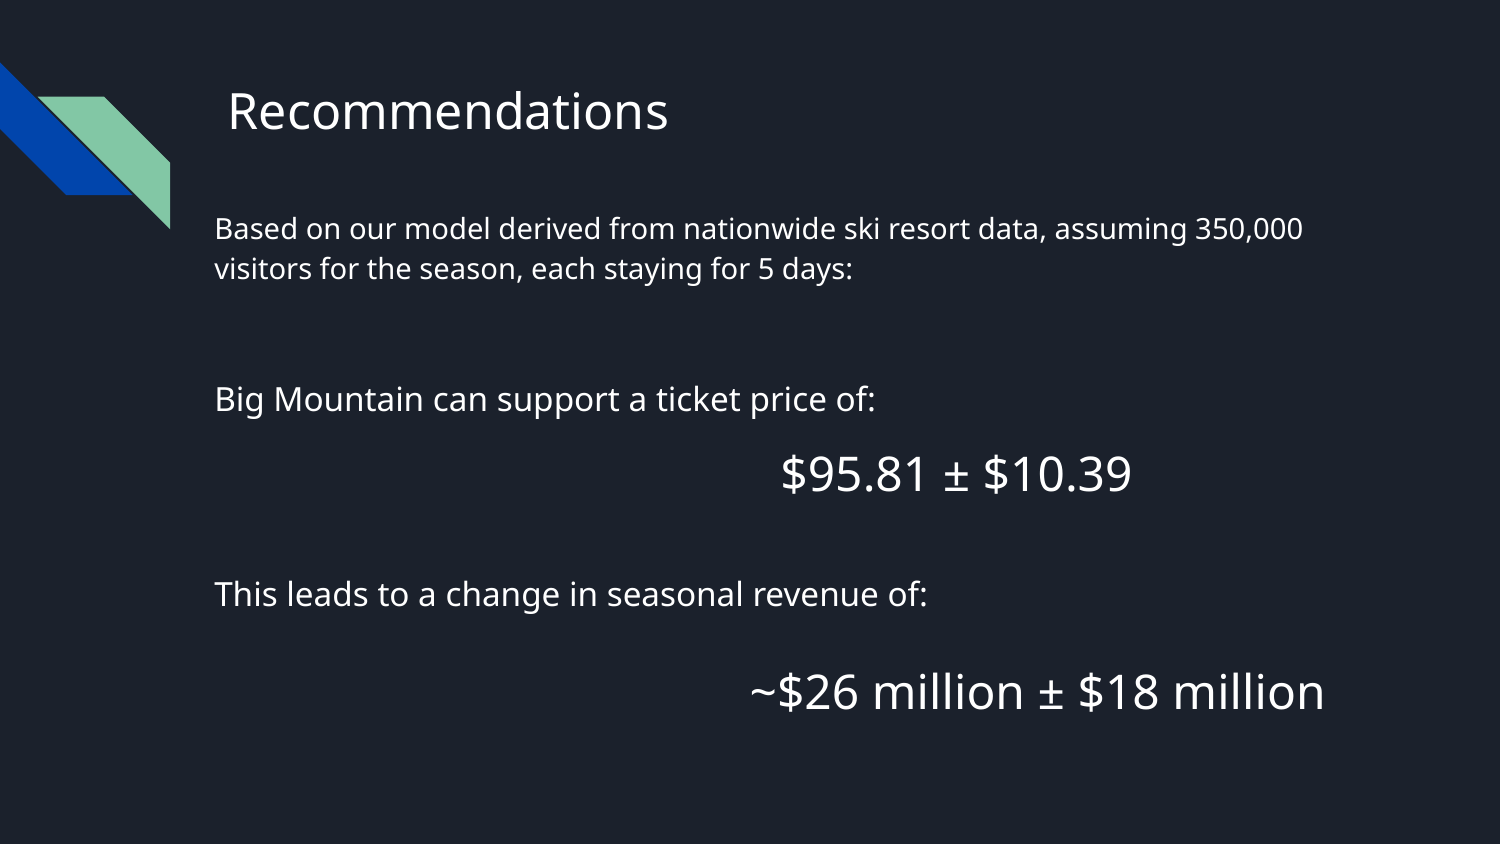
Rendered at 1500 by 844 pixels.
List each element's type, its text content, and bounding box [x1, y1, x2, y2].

text_box ~$26 million ± $18 million [734, 646, 1392, 734]
list Based on our model derived from nationwide ski resort data, assuming 350,000 visitors for the season, each staying for 5 days: Big Mountain can support a ticket price of: This leads to a change in seasonal revenue of: [199, 189, 1368, 756]
title Recommendations [212, 64, 1368, 189]
text_box $95.81 ± $10.39 [765, 428, 1287, 517]
